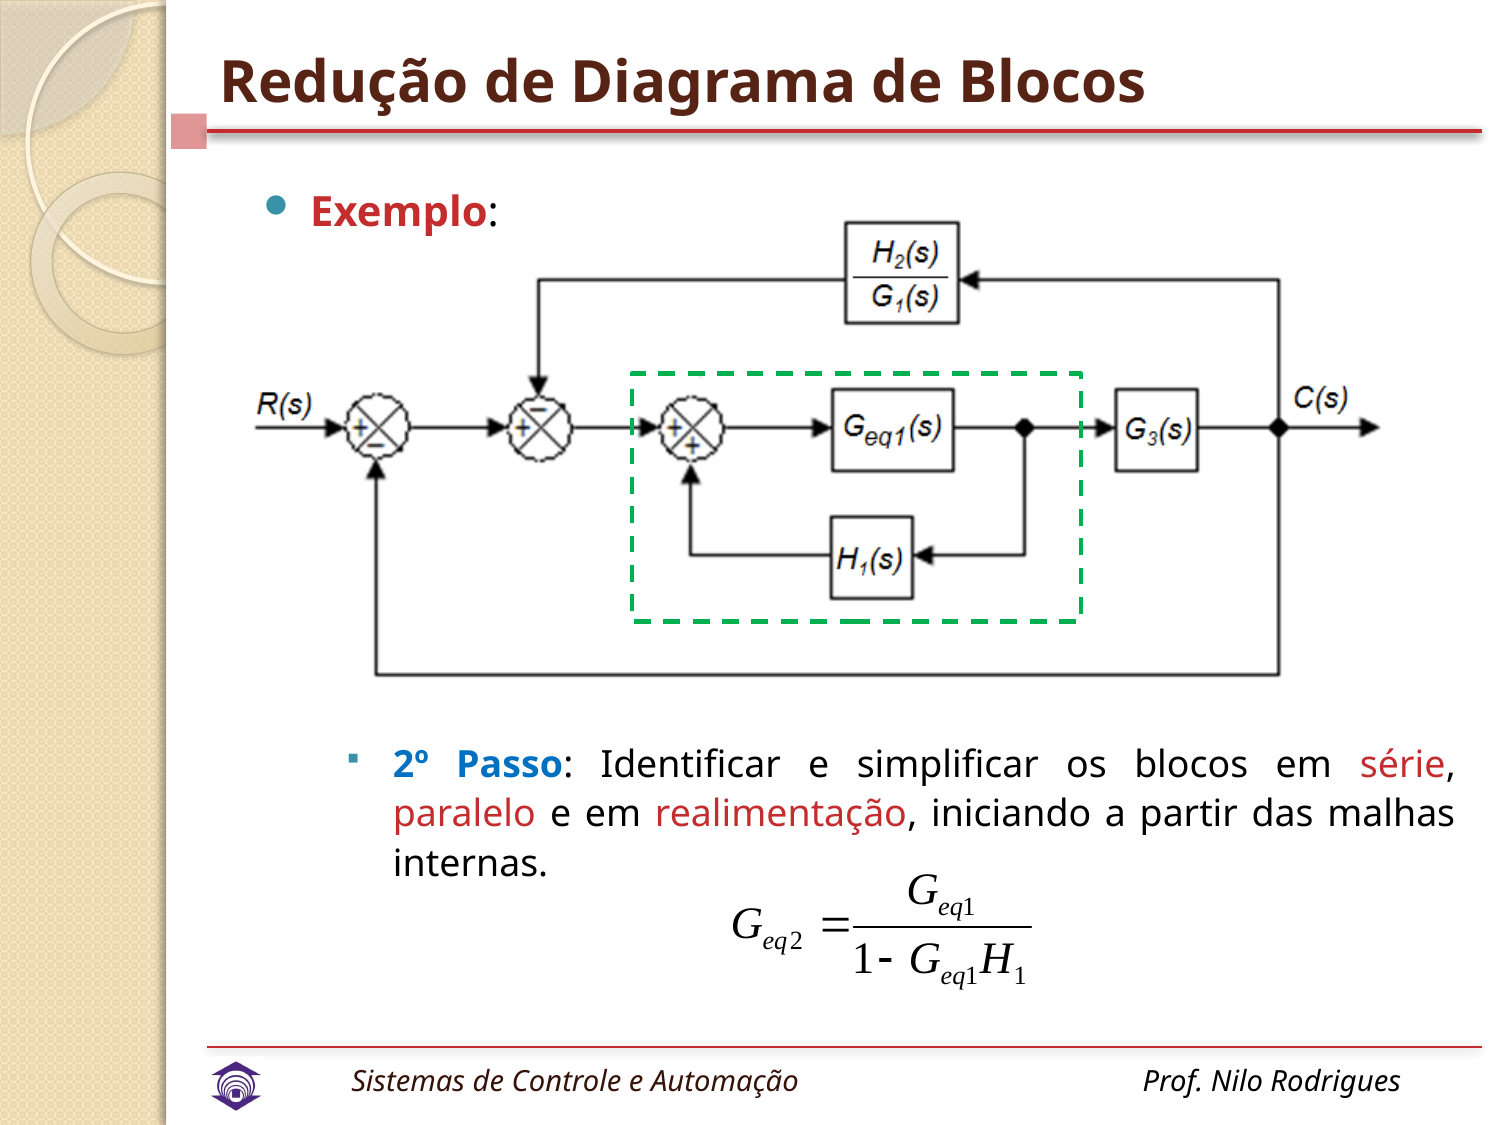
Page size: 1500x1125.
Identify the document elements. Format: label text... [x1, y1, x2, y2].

list Exemplo: [235, 172, 1459, 409]
title Redução de Diagrama de Blocos [205, 20, 1436, 126]
text_box [0, 0, 508, 120]
picture [241, 210, 1397, 693]
text_box 2º Passo: Identificar e simplificar os blocos em série, paralelo e em realimentação, iniciando a partir das malhas internas. [318, 727, 1471, 858]
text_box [724, 859, 1041, 999]
text_box [169, 120, 209, 151]
picture [206, 1056, 266, 1116]
